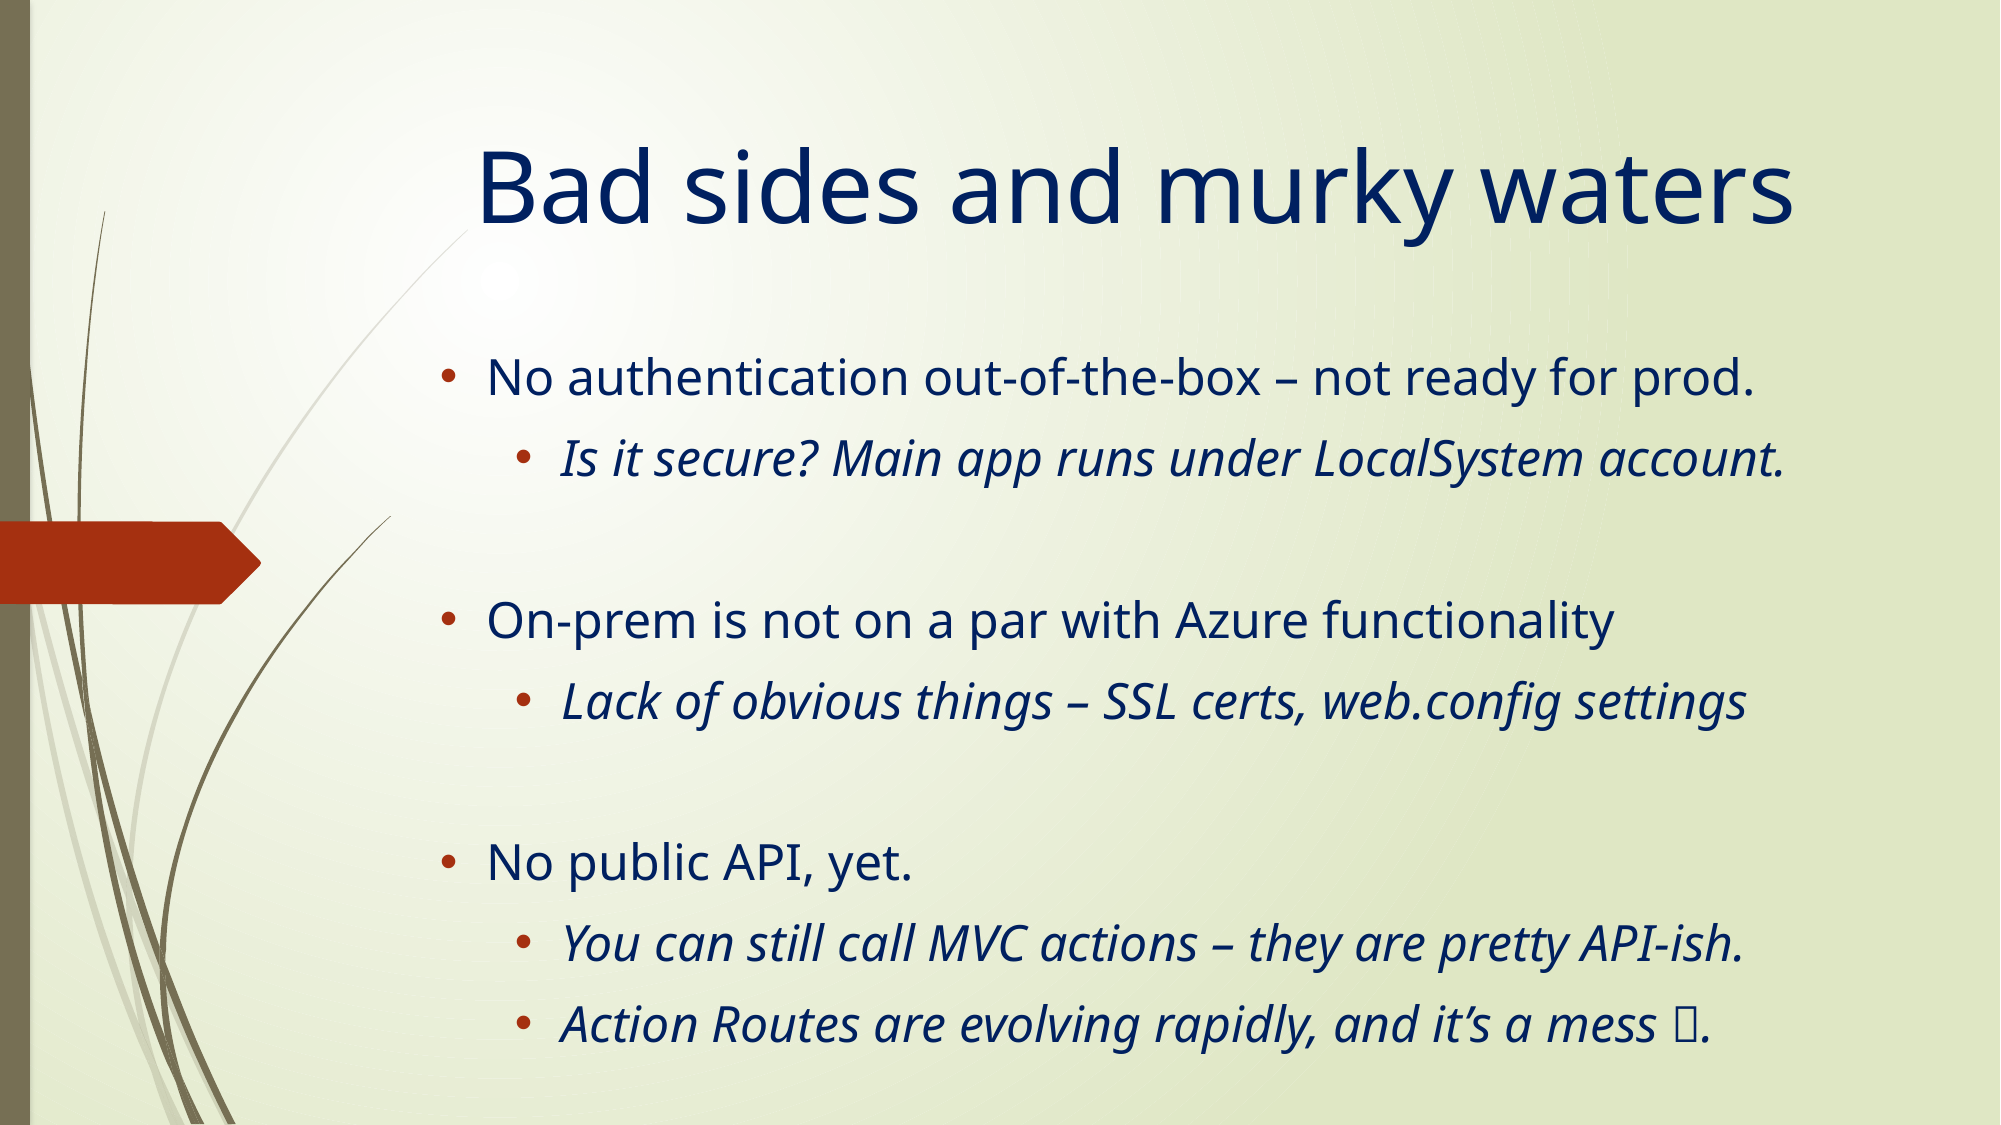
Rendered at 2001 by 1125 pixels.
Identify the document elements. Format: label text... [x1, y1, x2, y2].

list No authentication out-of-the-box – not ready for prod. Is it secure? Main app runs under LocalSystem account. On-prem is not on a par with Azure functionality Lack of obvious things – SSL certs, web.config settings No public API, yet. You can still call MVC actions – they are pretty API-ish. Action Routes are evolving rapidly, and it’s a mess . [424, 314, 1934, 1084]
title Bad sides and murky waters [424, 70, 1812, 297]
